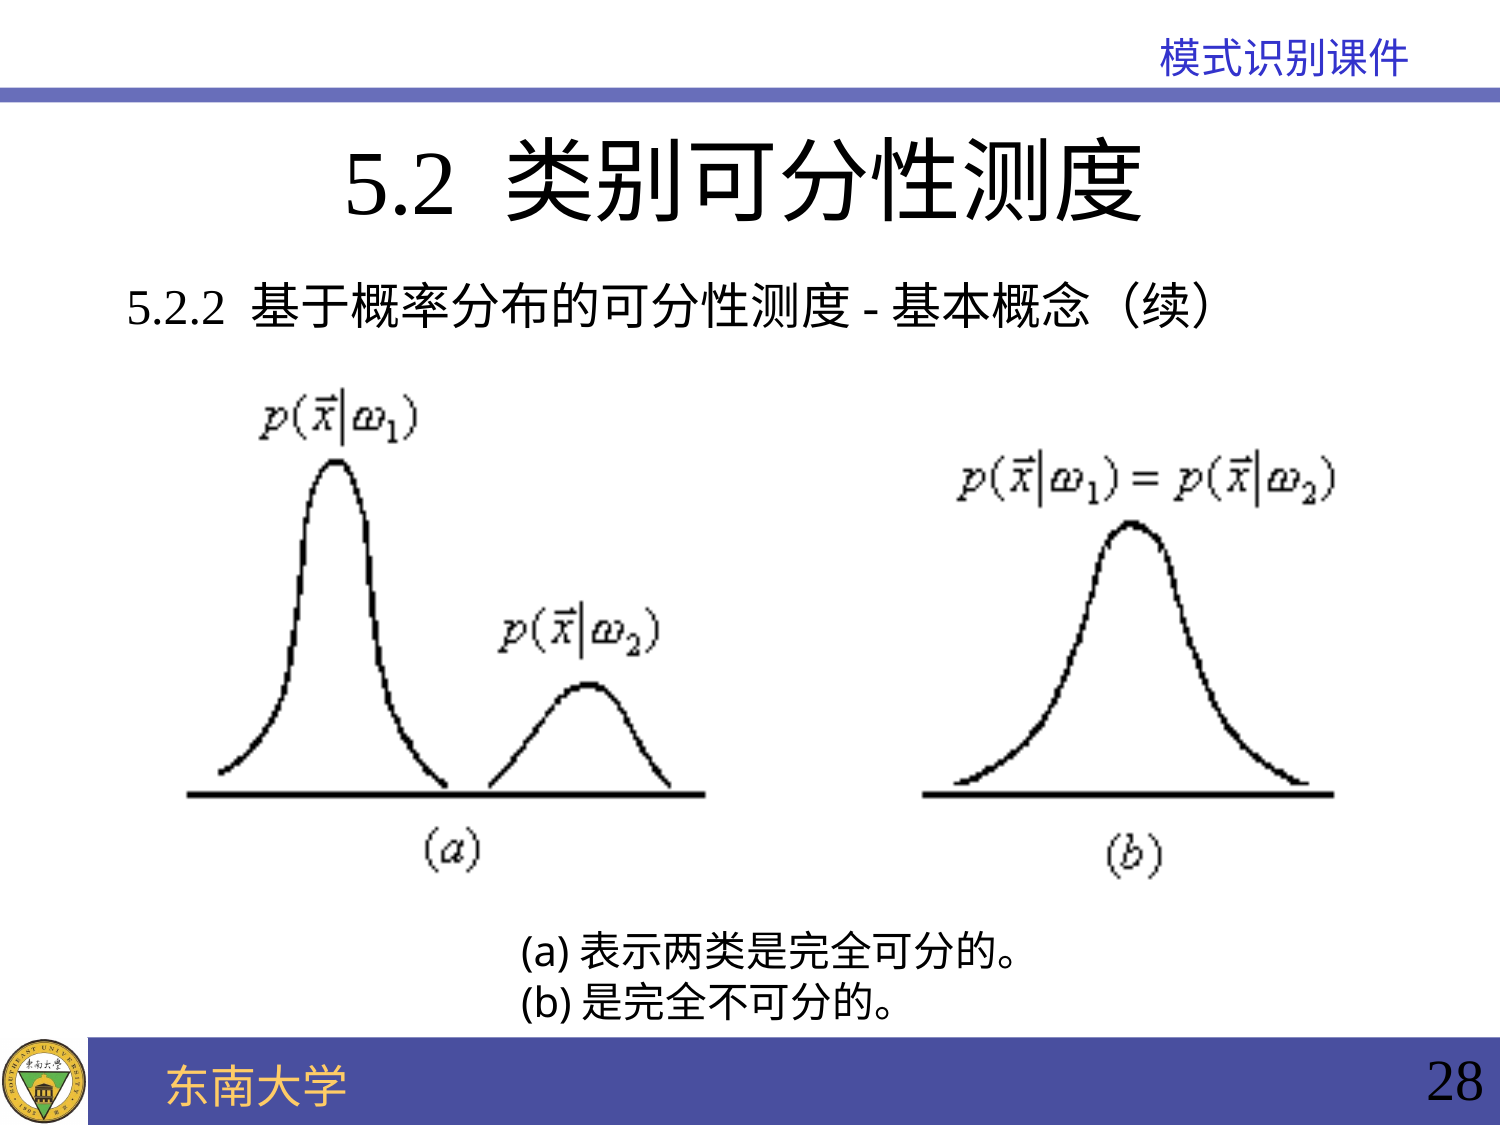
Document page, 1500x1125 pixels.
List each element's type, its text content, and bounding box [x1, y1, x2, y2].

title 5.2 类别可分性测度 [112, 99, 1376, 256]
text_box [147, 373, 1377, 896]
text_box (a)表示两类是完全可分的。 (b)是完全不可分的。 [506, 917, 1054, 1033]
picture [0, 1038, 88, 1125]
text_box 28 [1411, 1034, 1500, 1120]
text_box 5.2.2 基于概率分布的可分性测度-基本概念（续） [111, 267, 1257, 342]
